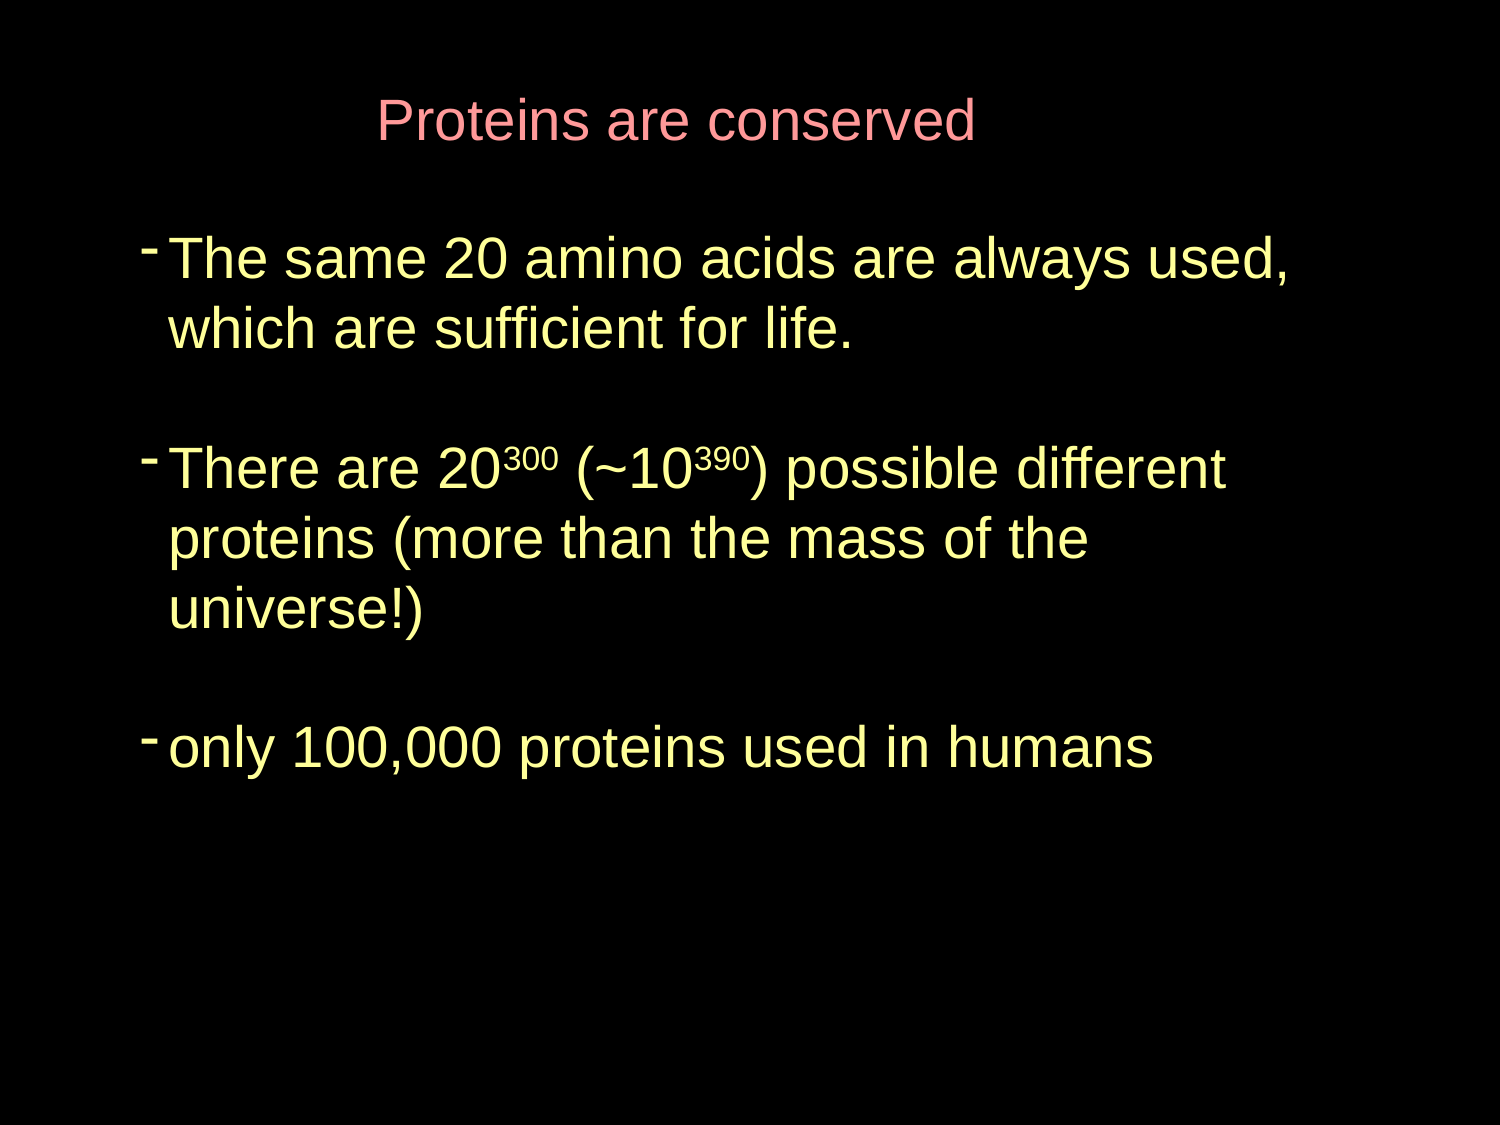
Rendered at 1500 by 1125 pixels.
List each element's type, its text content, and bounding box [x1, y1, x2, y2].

text_box Proteins are conserved [361, 75, 993, 160]
text_box The same 20 amino acids are always used, which are sufficient for life. There are 20300 (~10390) possible different proteins (more than the mass of the universe!) only 100,000 proteins used in humans [124, 212, 1325, 787]
